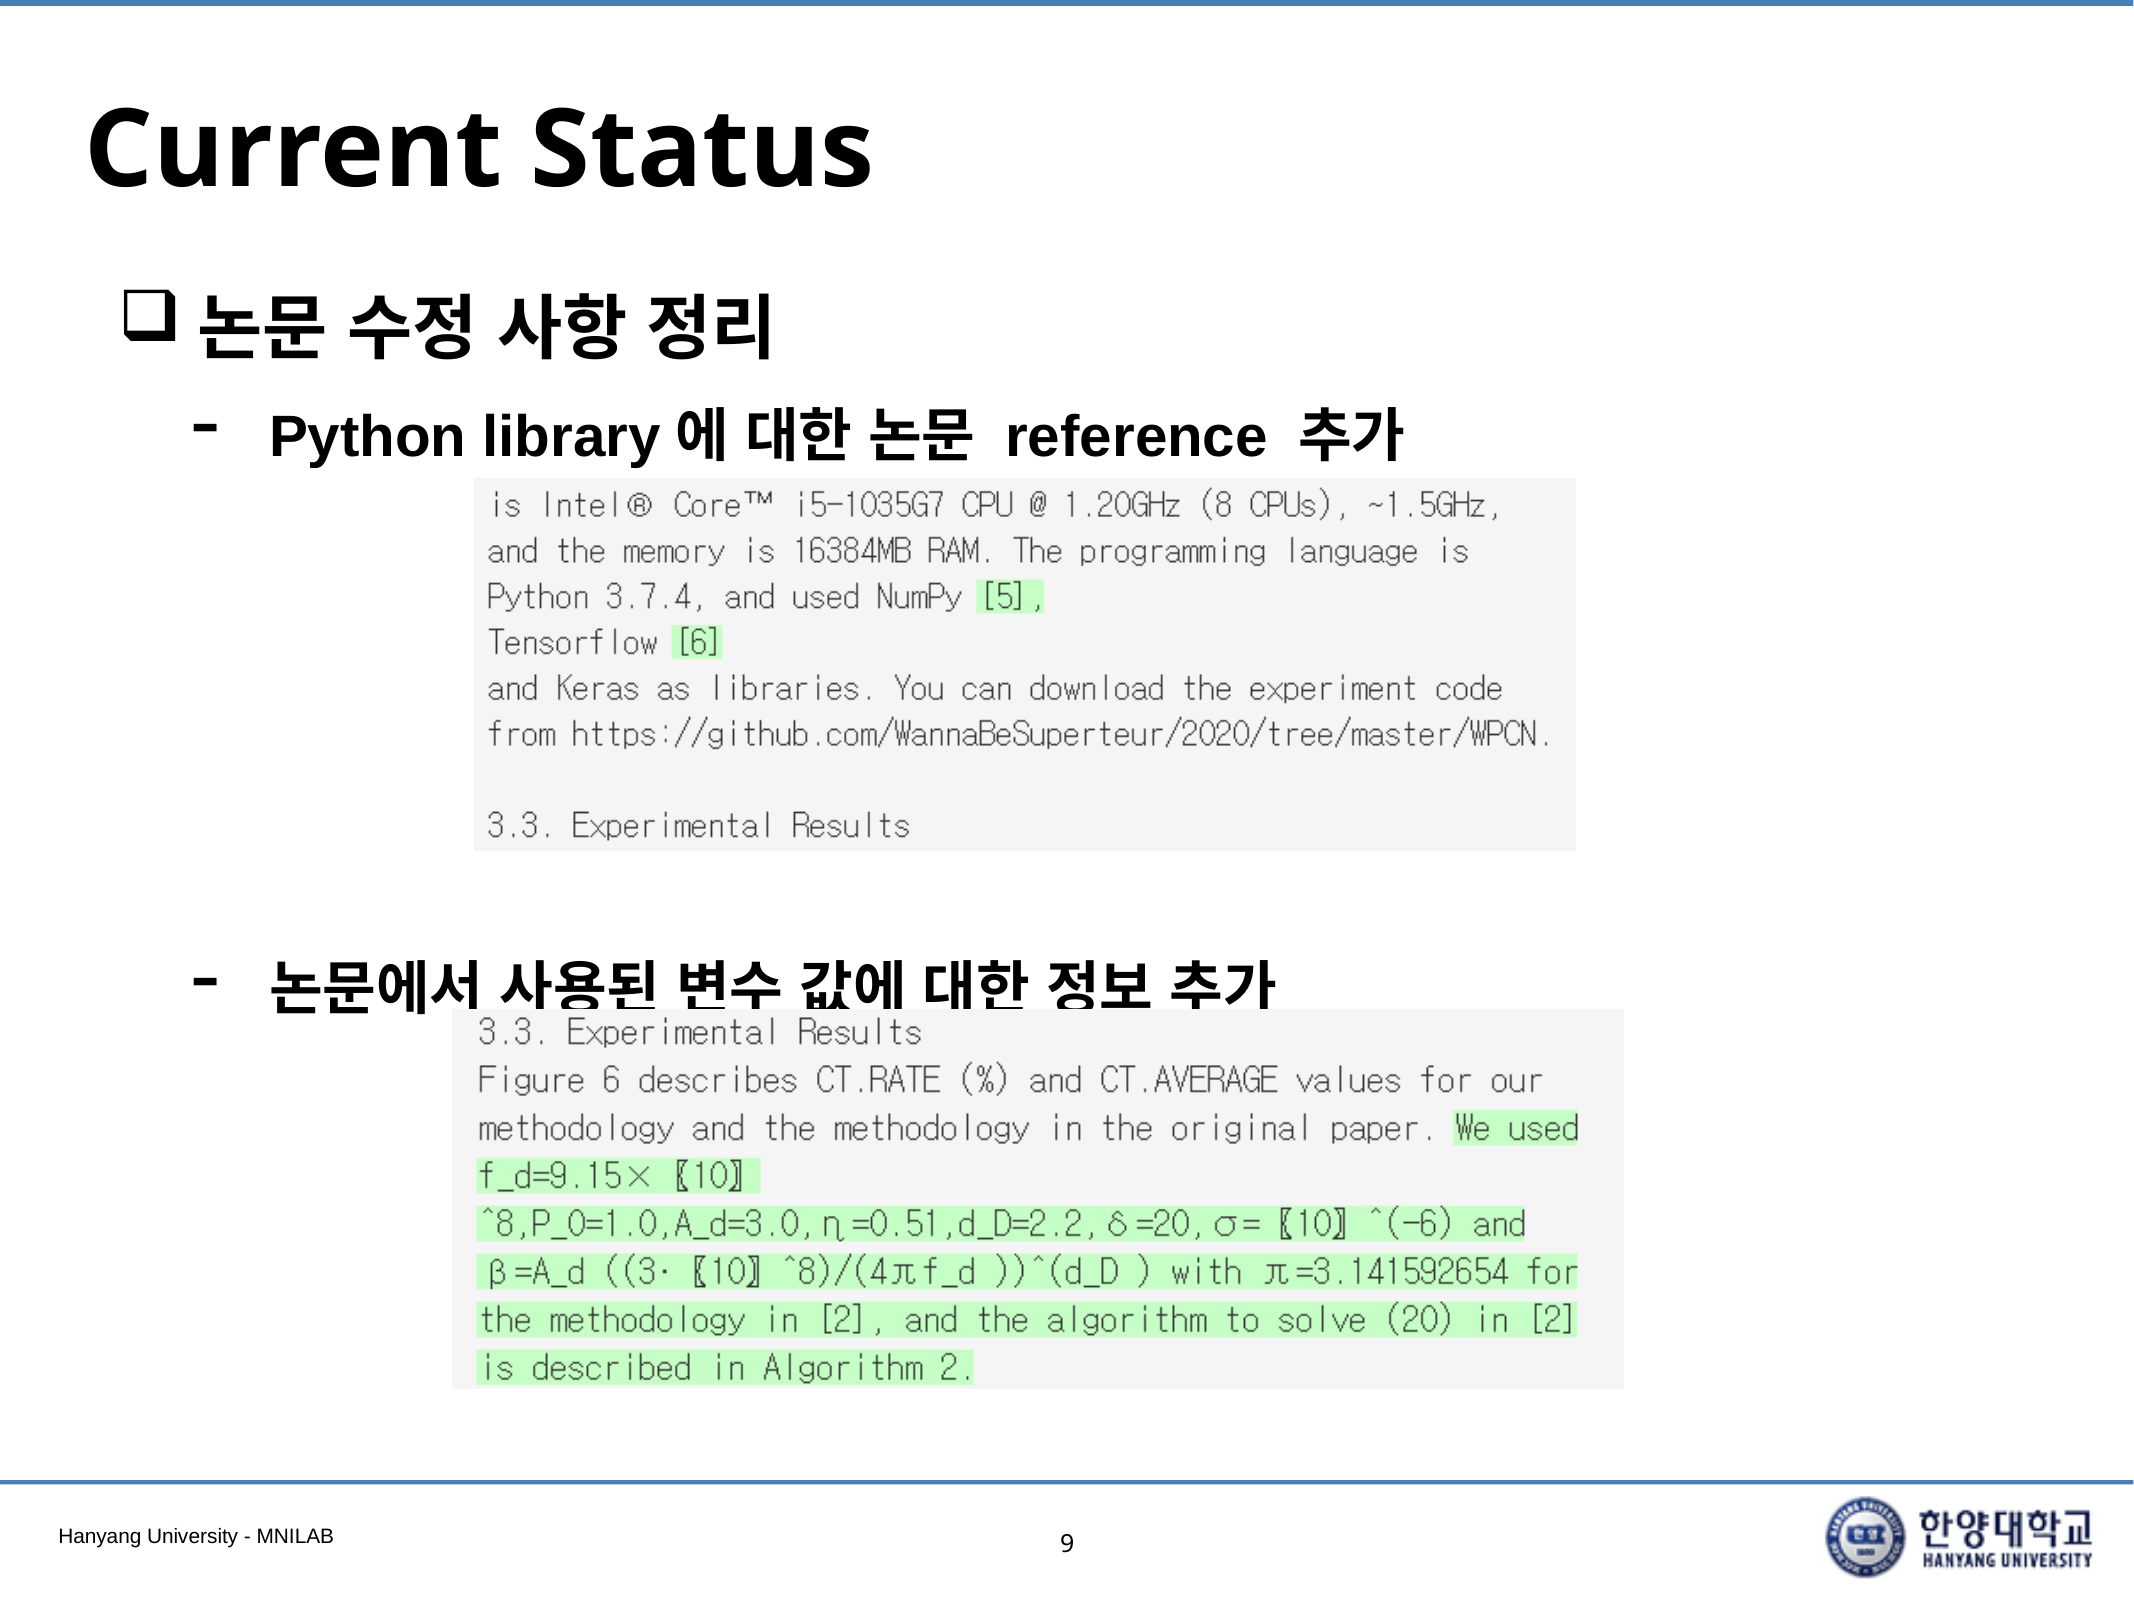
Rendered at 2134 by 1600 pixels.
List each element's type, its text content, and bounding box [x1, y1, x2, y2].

slide_number 9 [1037, 1518, 1098, 1567]
list 논문 수정 사항 정리 Python library에 대한 논문 reference 추가 논문에서 사용된 변수 값에 대한 정보 추가 [109, 256, 1888, 1031]
picture [452, 1009, 1624, 1390]
picture [1797, 1495, 2128, 1581]
title Current Status [75, 41, 2058, 245]
picture [473, 478, 1577, 851]
